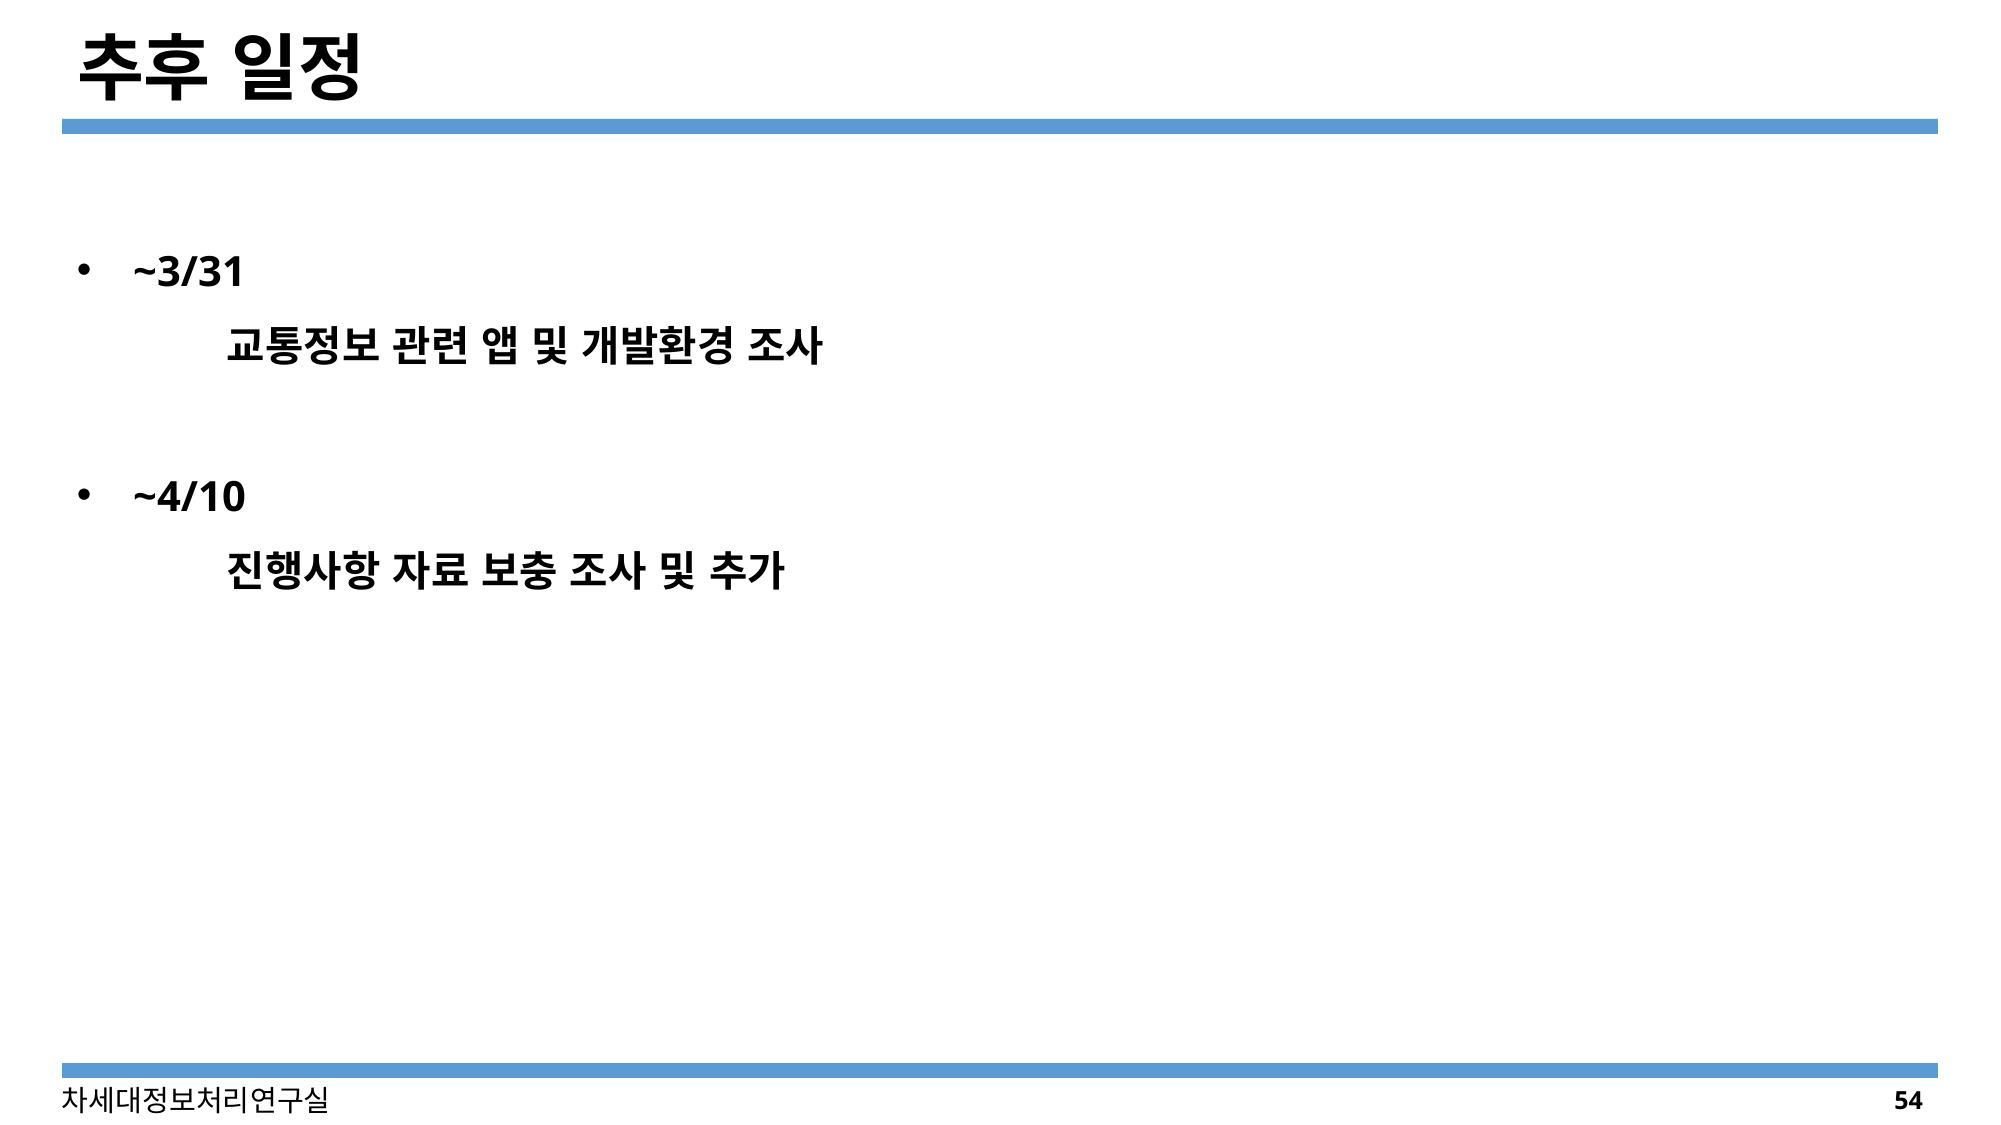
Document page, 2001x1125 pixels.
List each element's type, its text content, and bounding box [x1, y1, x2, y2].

text_box [0, 0, 2000, 75]
title 추후 일정 [62, 75, 1883, 118]
slide_number 54 [1487, 1079, 1938, 1125]
text_box ~3/31 교통정보 관련 앱 및 개발환경 조사 ~4/10 진행사항 자료 보충 조사 및 추가 [62, 212, 1898, 602]
